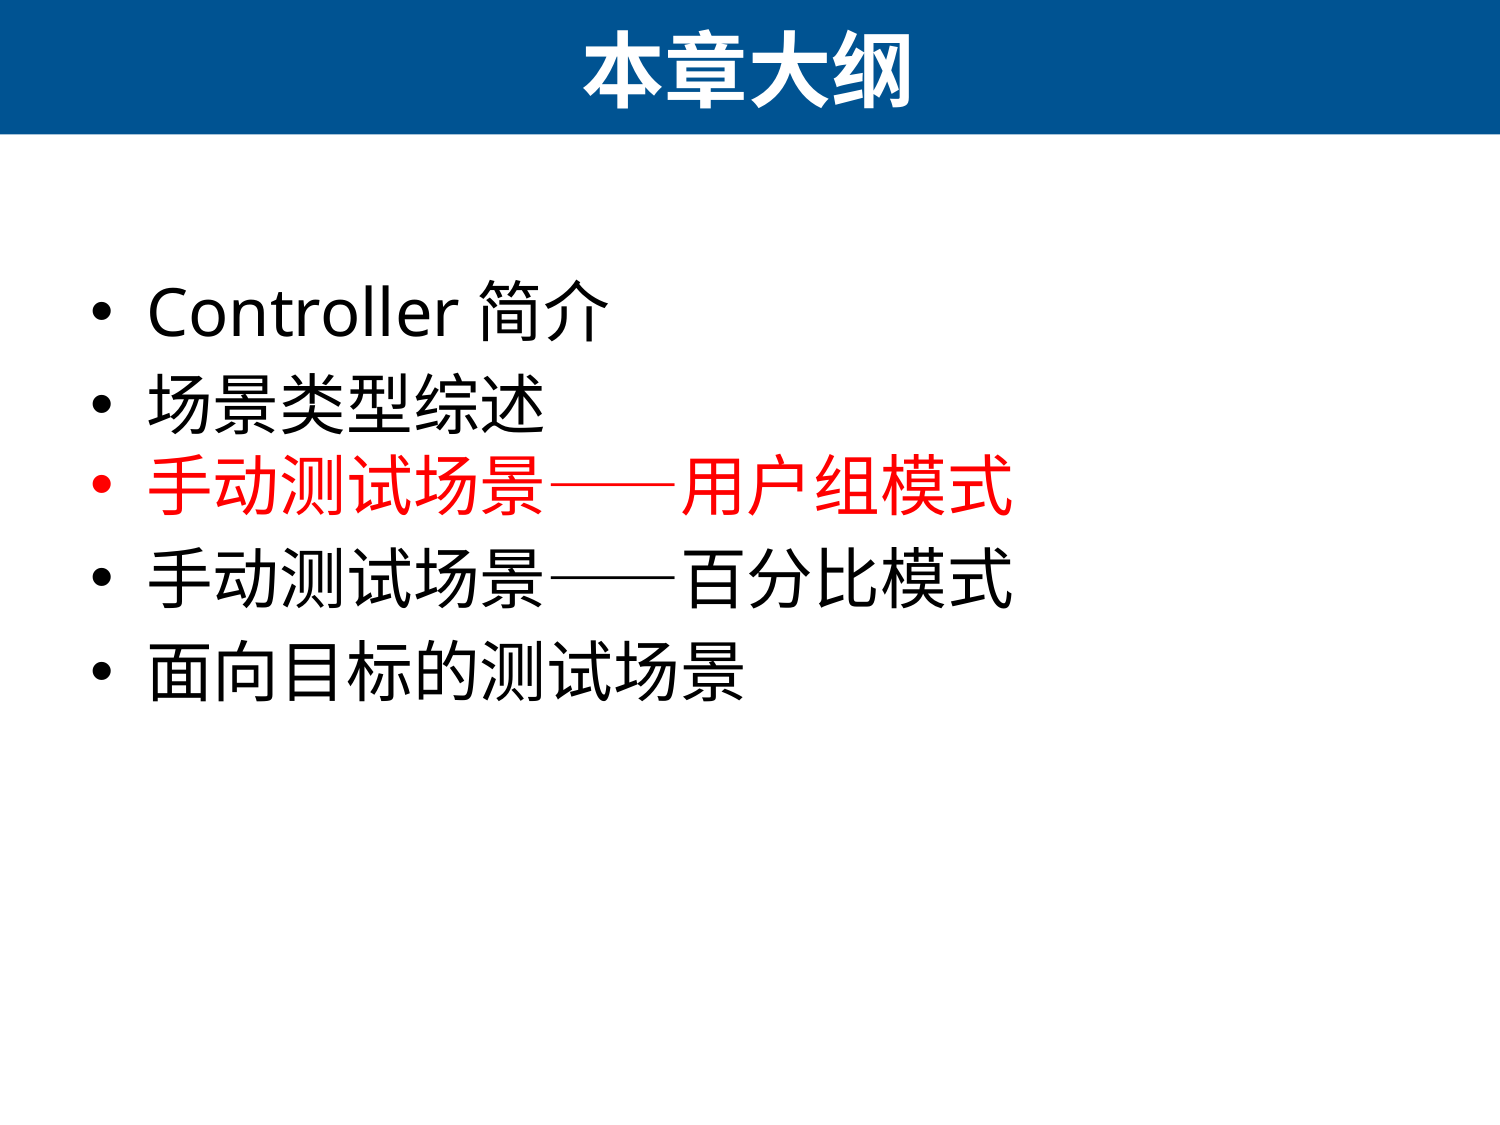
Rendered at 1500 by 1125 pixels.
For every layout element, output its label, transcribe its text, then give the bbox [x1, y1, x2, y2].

title 本章大纲 [0, 0, 1500, 138]
list Controller简介 场景类型综述 手动测试场景——用户组模式 手动测试场景——百分比模式 面向目标的测试场景 [75, 262, 1425, 1005]
